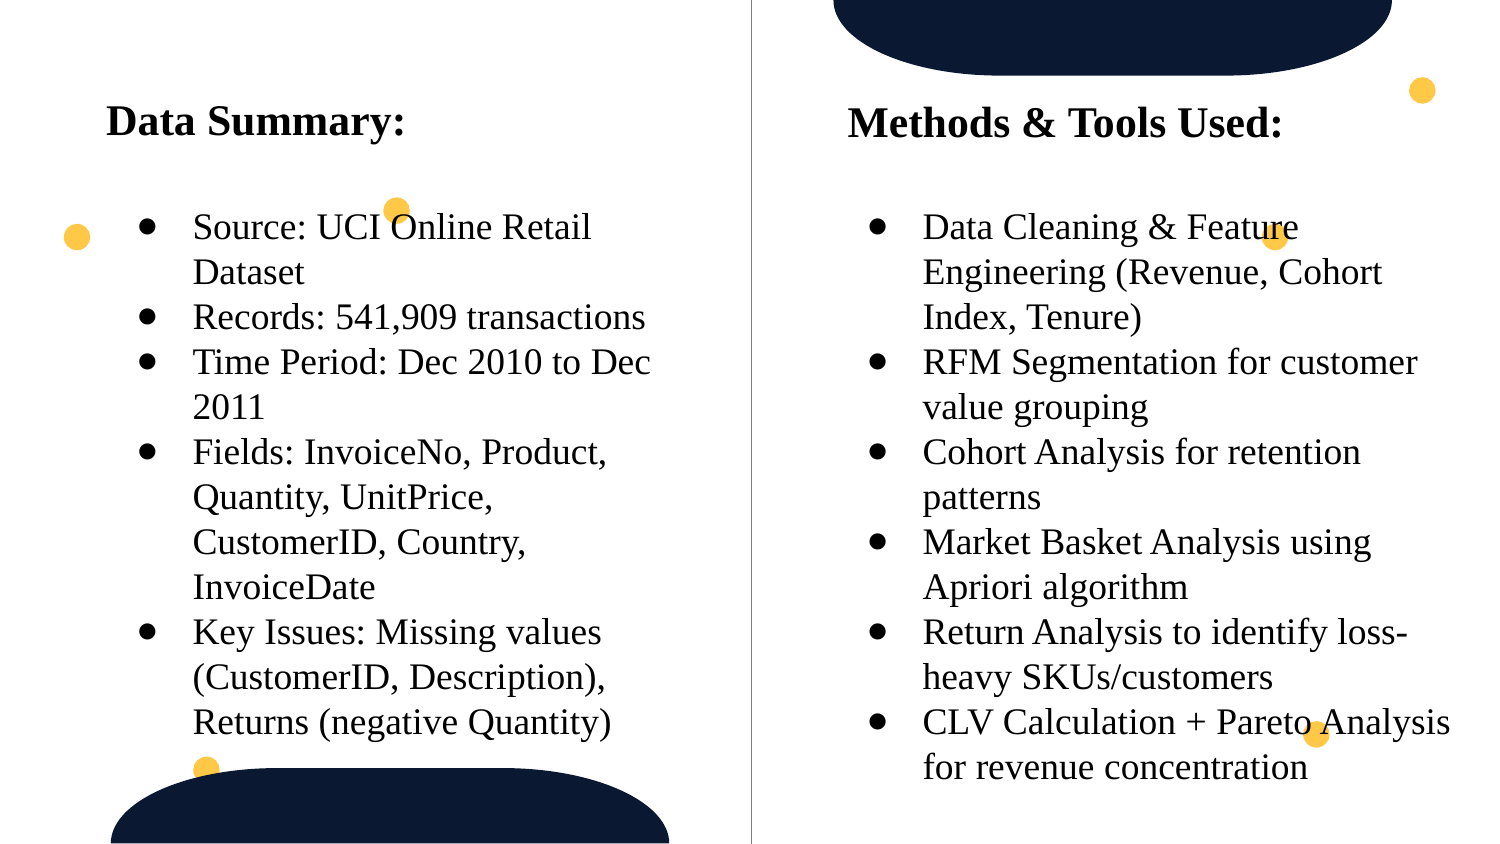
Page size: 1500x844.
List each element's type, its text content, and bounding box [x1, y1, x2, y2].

text_box [110, 768, 670, 844]
text_box [833, 0, 1392, 76]
text_box [193, 760, 220, 777]
text_box Methods & Tools Used: [832, 78, 1358, 187]
text_box [1409, 77, 1436, 104]
text_box Source: UCI Online Retail Dataset Records: 541,909 transactions Time Period: Dec 2010 to Dec 2011 Fields: InvoiceNo, Product, Quantity, UnitPrice, CustomerID, Country, InvoiceDate Key Issues: Missing values (CustomerID, Description), Returns (negative Quantity) [102, 187, 691, 760]
text_box Data Cleaning & Feature Engineering (Revenue, Cohort Index, Tenure) RFM Segmentation for customer value grouping Cohort Analysis for retention patterns Market Basket Analysis using Apriori algorithm Return Analysis to identify loss-heavy SKUs/customers CLV Calculation + Pareto Analysis for revenue concentration [832, 187, 1469, 844]
text_box Data Summary: [91, 76, 547, 190]
text_box [63, 223, 91, 251]
